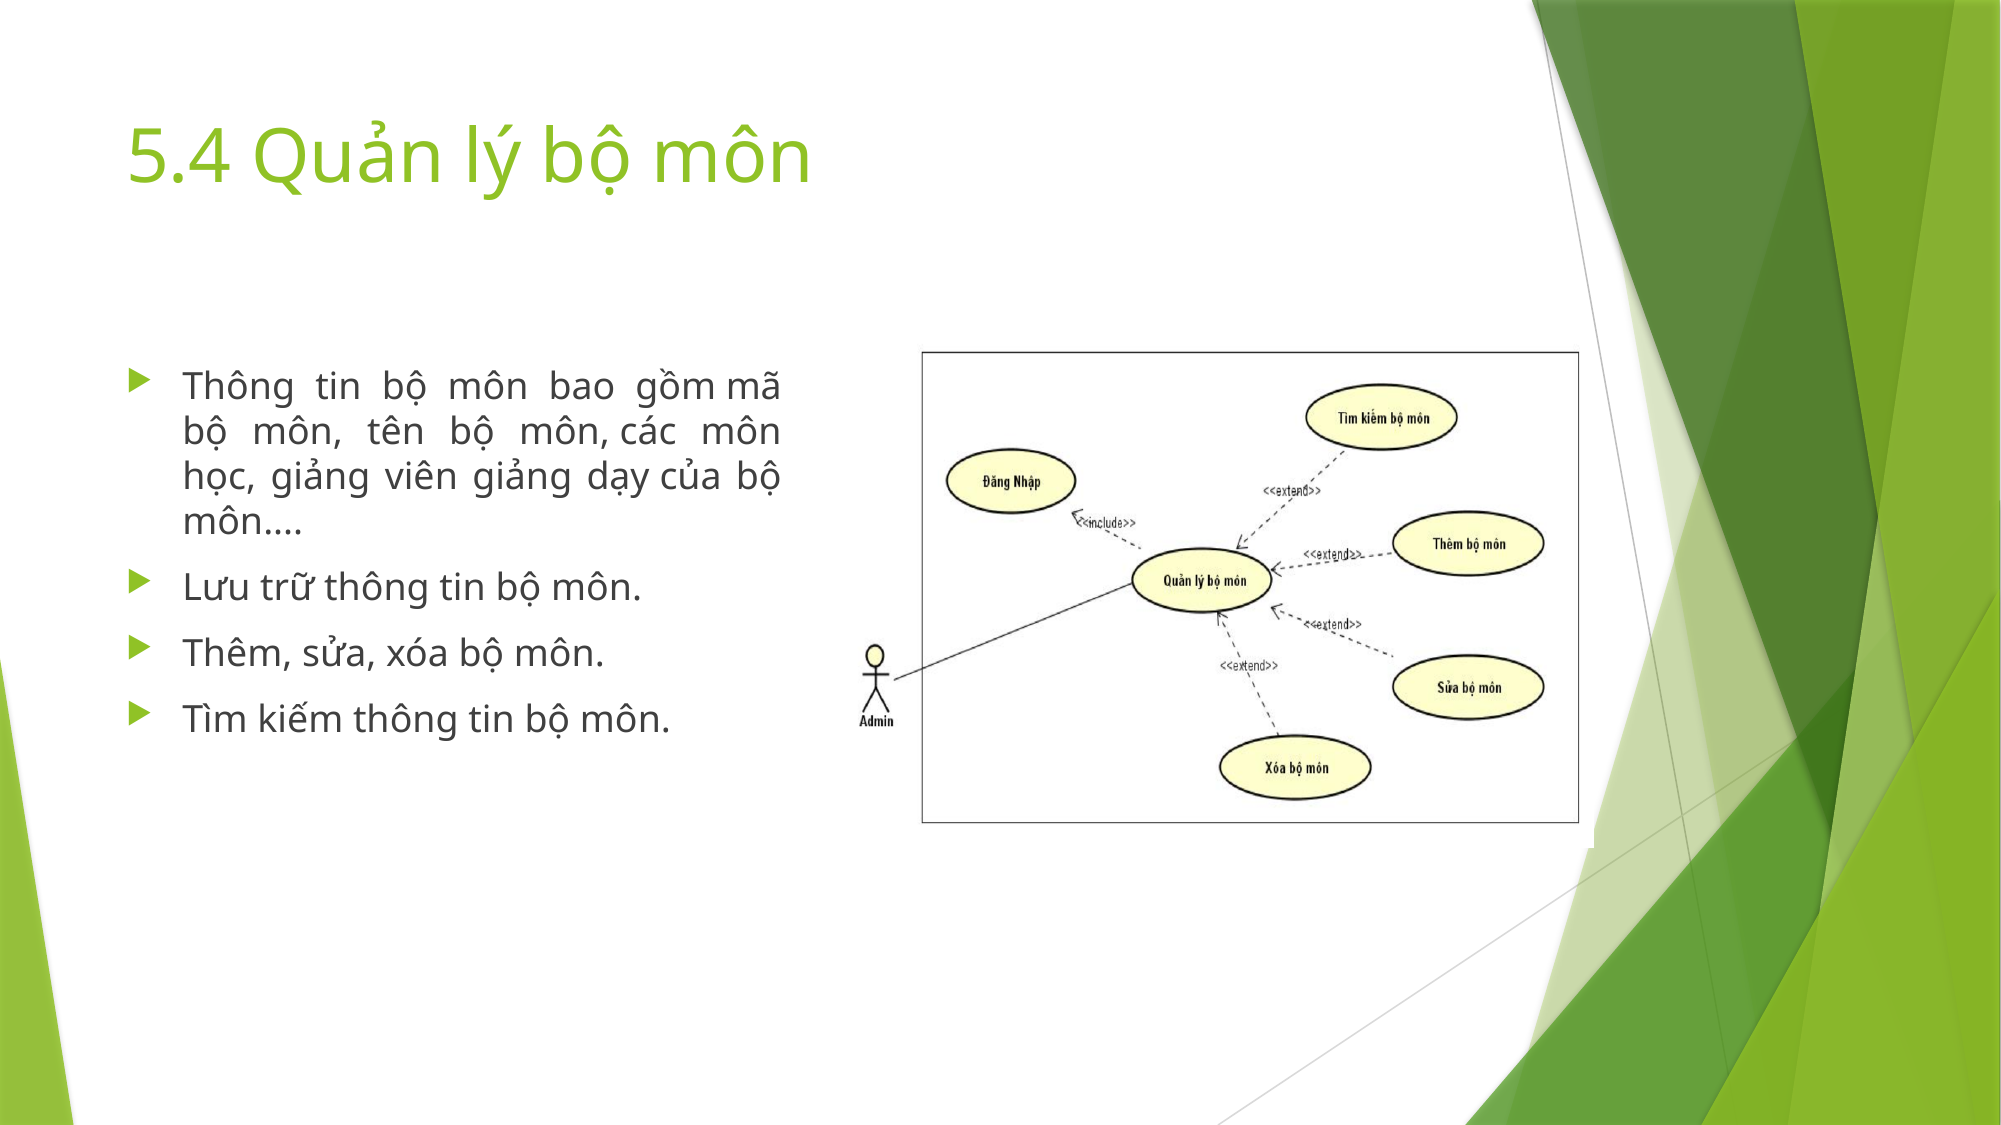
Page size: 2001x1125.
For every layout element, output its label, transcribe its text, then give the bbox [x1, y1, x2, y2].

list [834, 325, 1595, 849]
title 5.4 Quản lý bộ môn [111, 99, 1522, 317]
list Thông tin bộ môn bao gồm mã bộ môn, tên bộ môn, các môn học, giảng viên giảng dạy của bộ môn.... Lưu trữ thông tin bộ môn. Thêm, sửa, xóa bộ môn. Tìm kiếm thông tin bộ môn. [111, 354, 798, 992]
